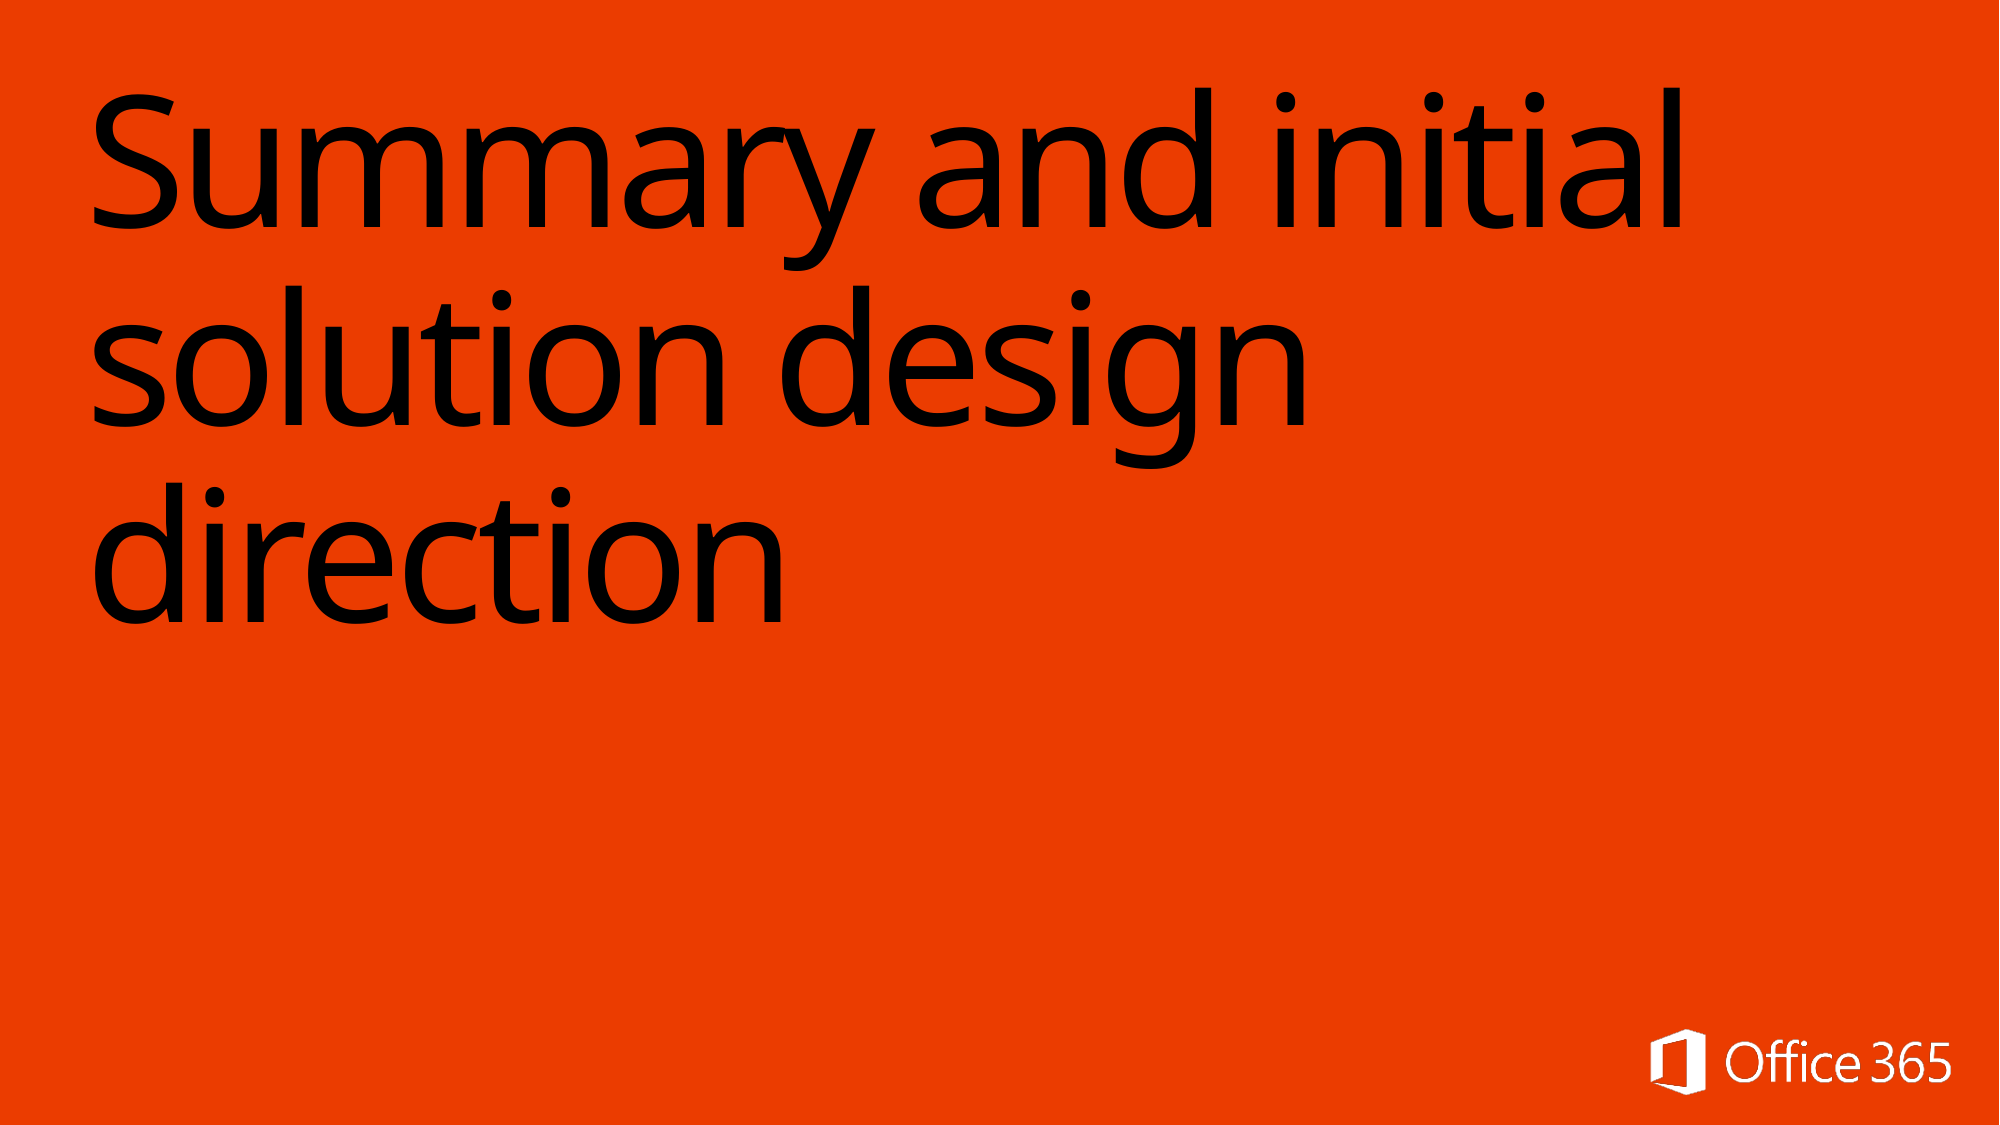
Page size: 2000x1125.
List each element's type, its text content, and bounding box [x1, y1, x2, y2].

title Summary and initial solution design direction [85, 462, 1914, 663]
picture [1622, 1000, 1978, 1124]
